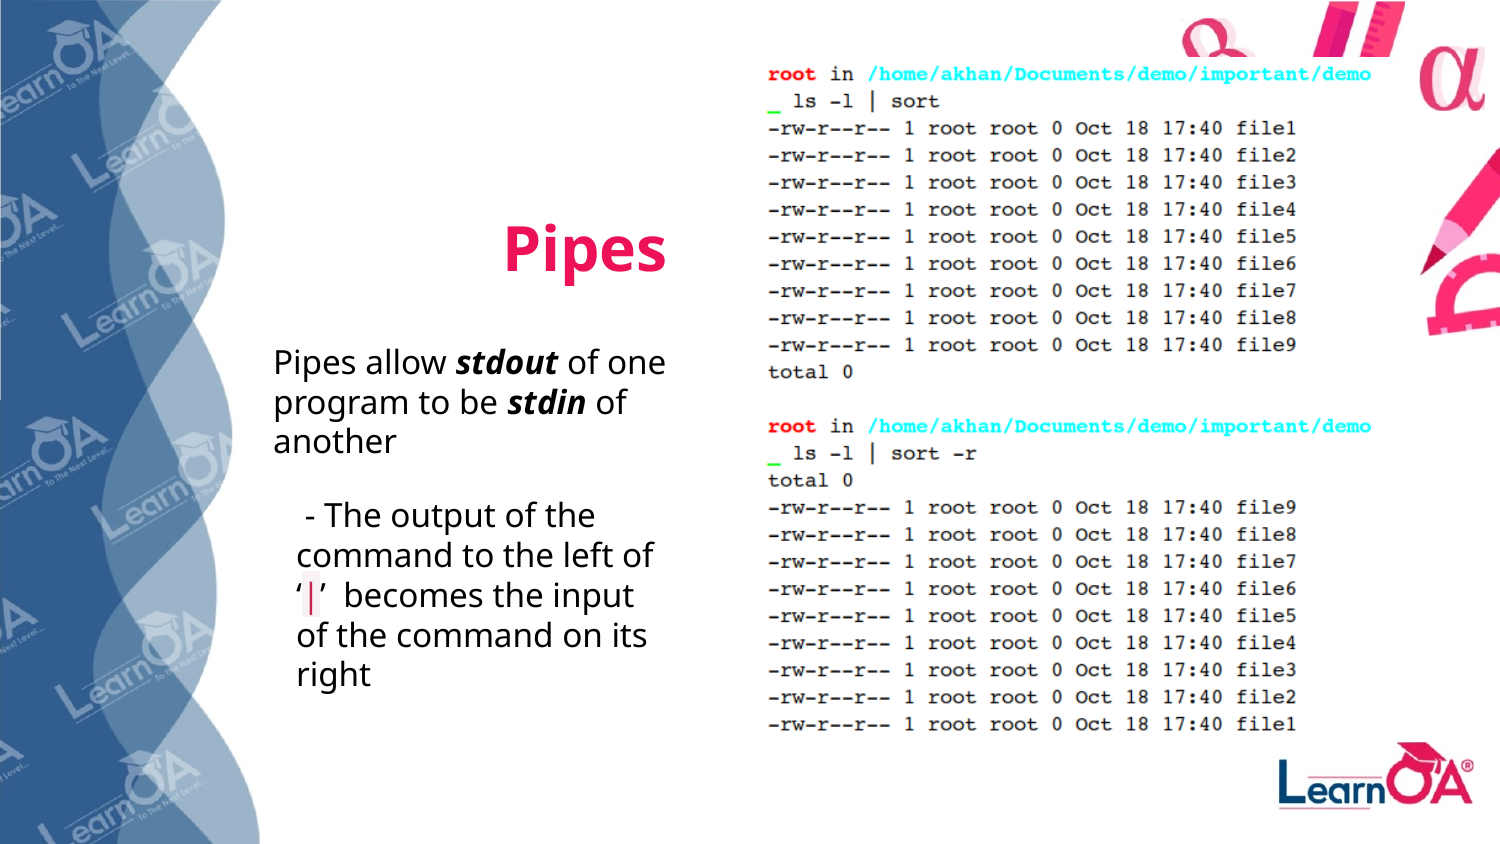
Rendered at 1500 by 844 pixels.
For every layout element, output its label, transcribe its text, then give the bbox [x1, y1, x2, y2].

picture [0, 0, 261, 844]
picture [764, 1, 1474, 811]
title Pipes [390, 194, 684, 289]
picture [1419, 146, 1500, 336]
list Pipes allow stdout of one program to be stdin of another - The output of the command to the left of ‘|’ becomes the input of the command on its right [258, 325, 684, 673]
picture [1419, 46, 1485, 111]
